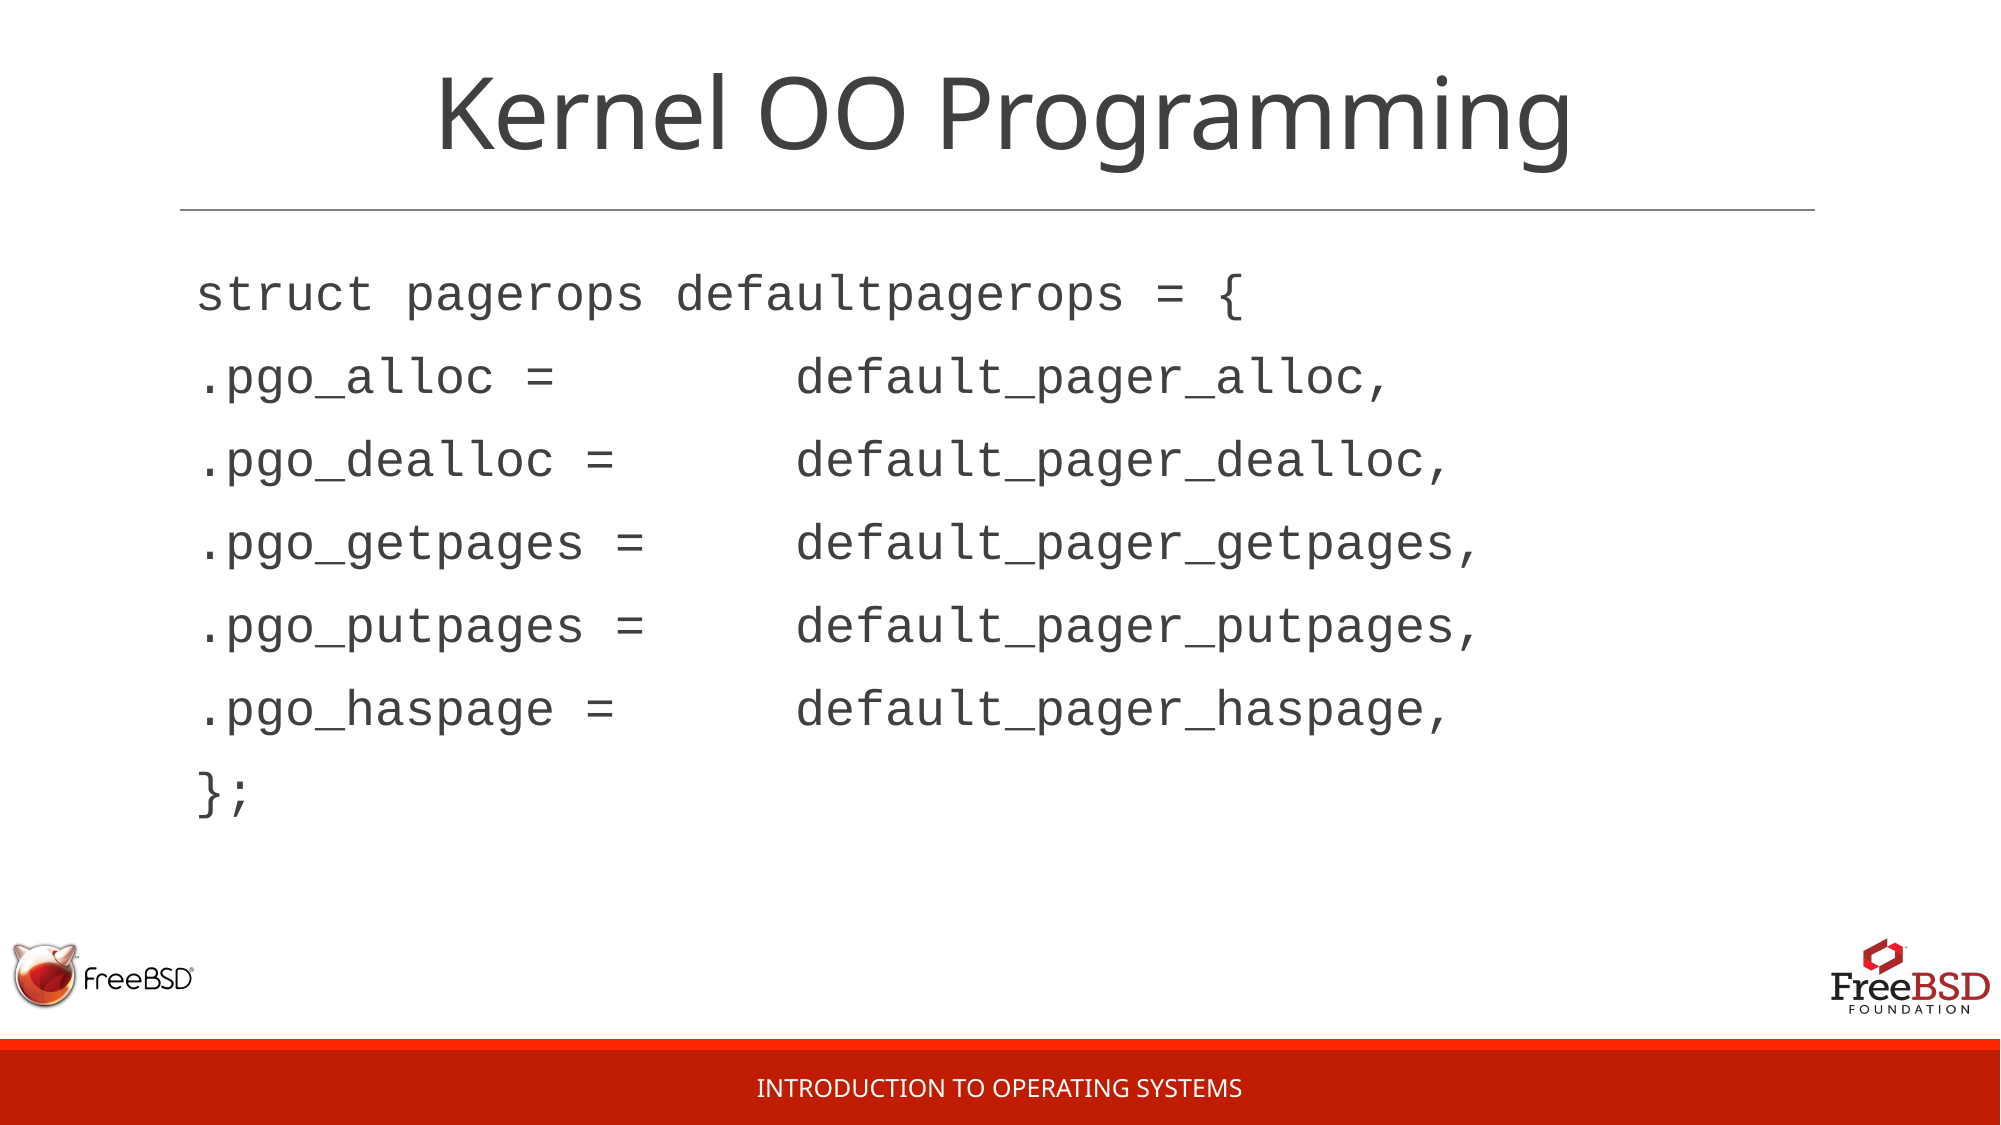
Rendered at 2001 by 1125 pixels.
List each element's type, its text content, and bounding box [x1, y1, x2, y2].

footer Introduction to Operating Systems [604, 1059, 1396, 1120]
list struct pagerops defaultpagerops = { .pgo_alloc = default_pager_alloc, .pgo_dealloc = default_pager_dealloc, .pgo_getpages = default_pager_getpages, .pgo_putpages = default_pager_putpages, .pgo_haspage = default_pager_haspage, }; [180, 259, 1830, 963]
title Kernel OO Programming [180, 47, 1830, 191]
picture [0, 931, 194, 1021]
